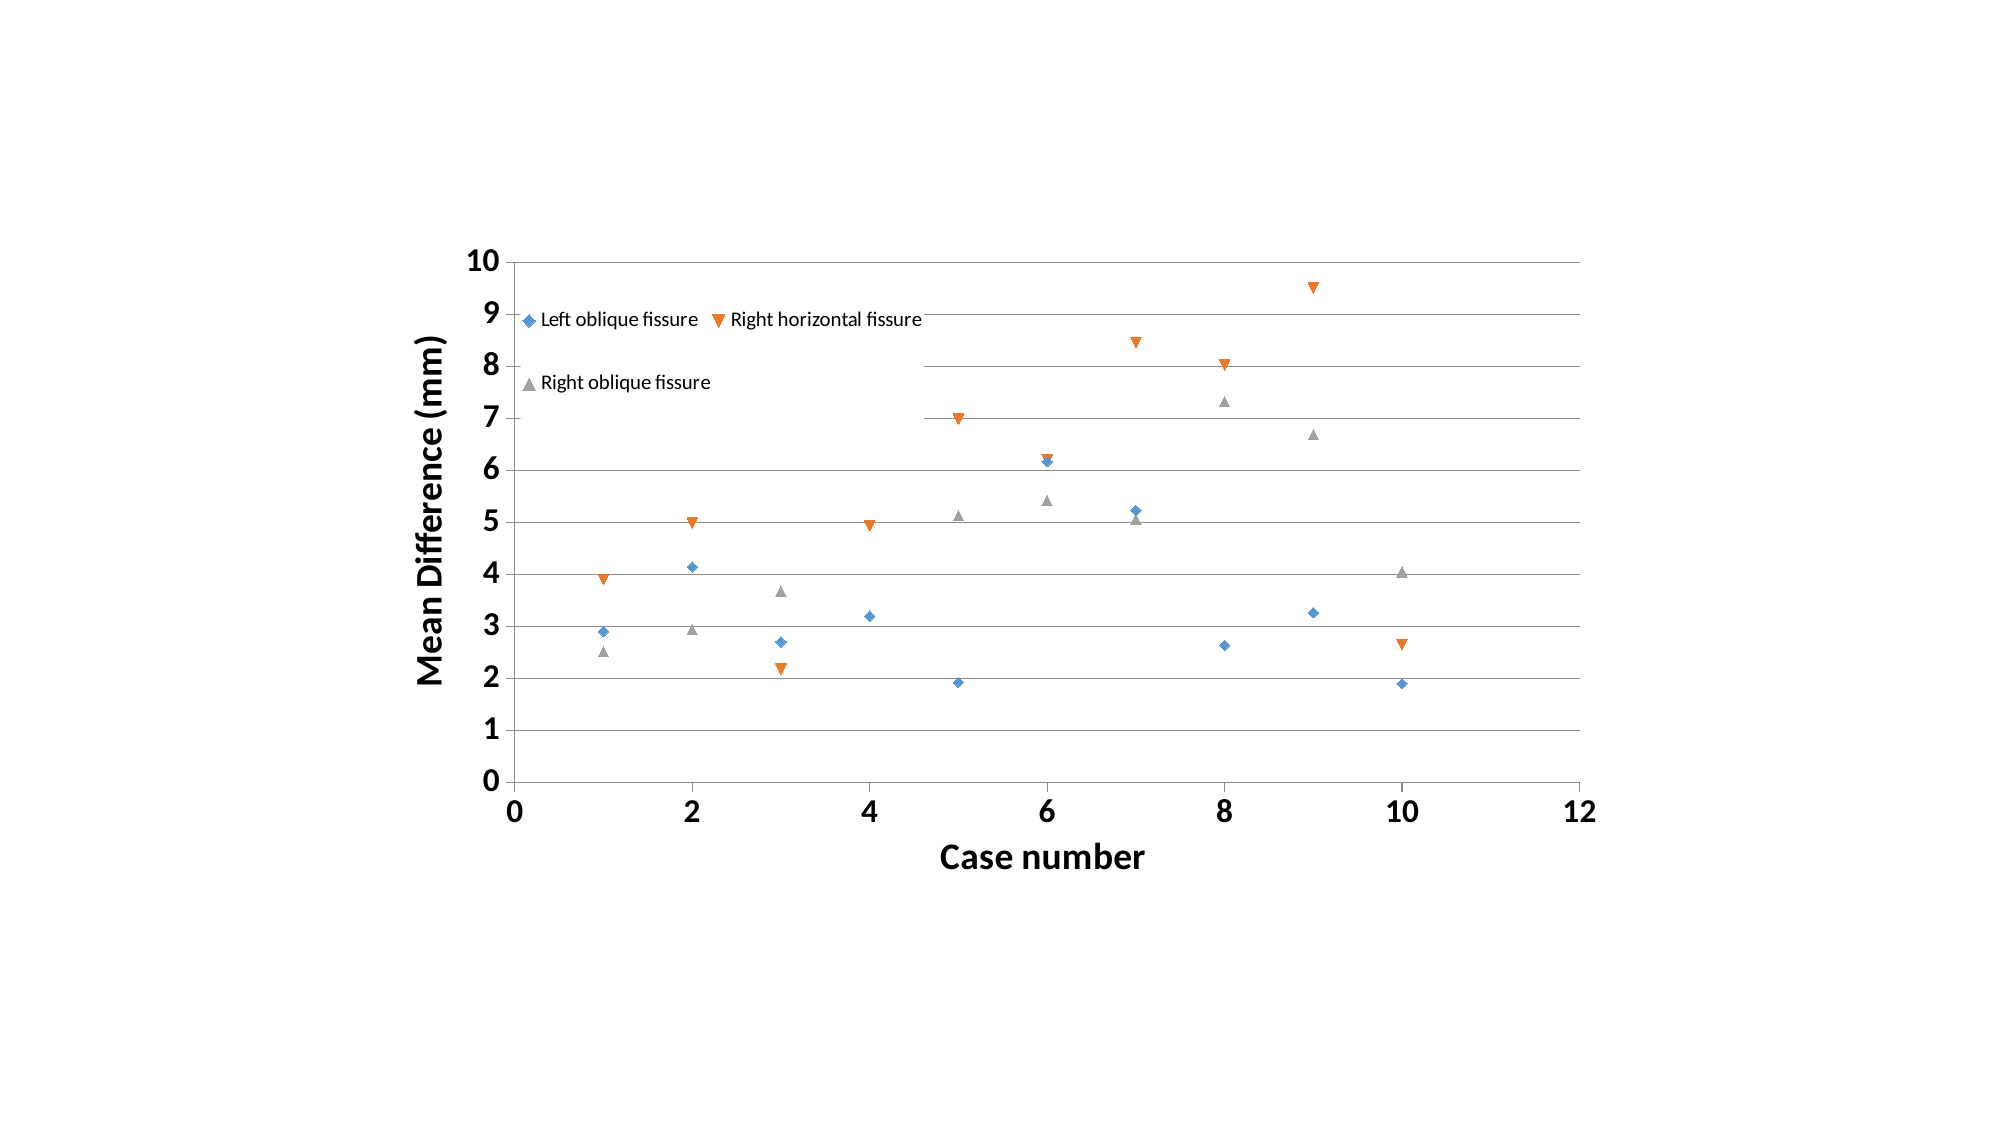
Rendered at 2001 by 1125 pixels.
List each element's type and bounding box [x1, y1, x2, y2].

chart [363, 208, 1637, 917]
